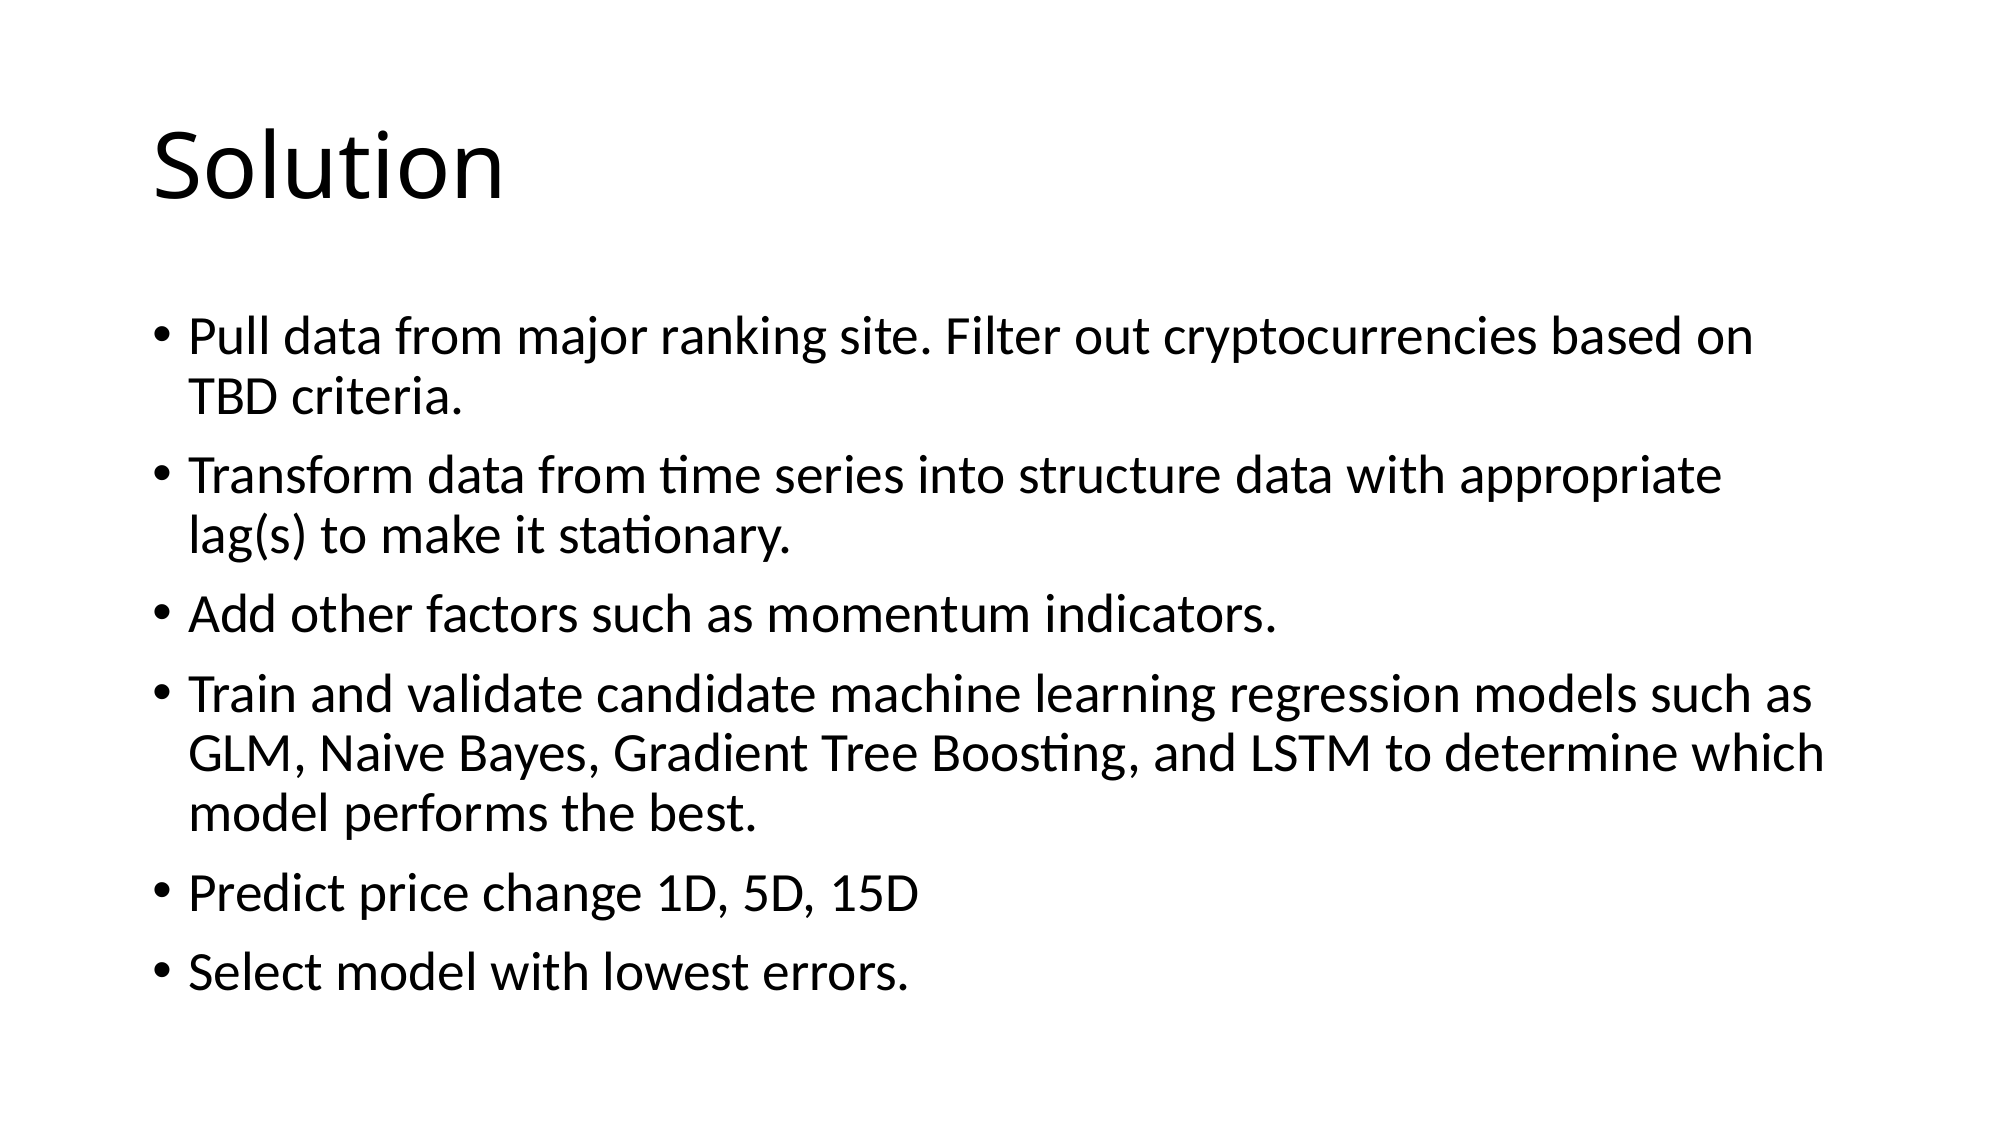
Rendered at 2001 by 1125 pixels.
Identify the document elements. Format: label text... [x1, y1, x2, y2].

list Pull data from major ranking site. Filter out cryptocurrencies based on TBD criteria. Transform data from time series into structure data with appropriate lag(s) to make it stationary. Add other factors such as momentum indicators. Train and validate candidate machine learning regression models such as GLM, Naive Bayes, Gradient Tree Boosting, and LSTM to determine which model performs the best. Predict price change 1D, 5D, 15D Select model with lowest errors. [137, 299, 1863, 1014]
title Solution [137, 59, 1863, 278]
